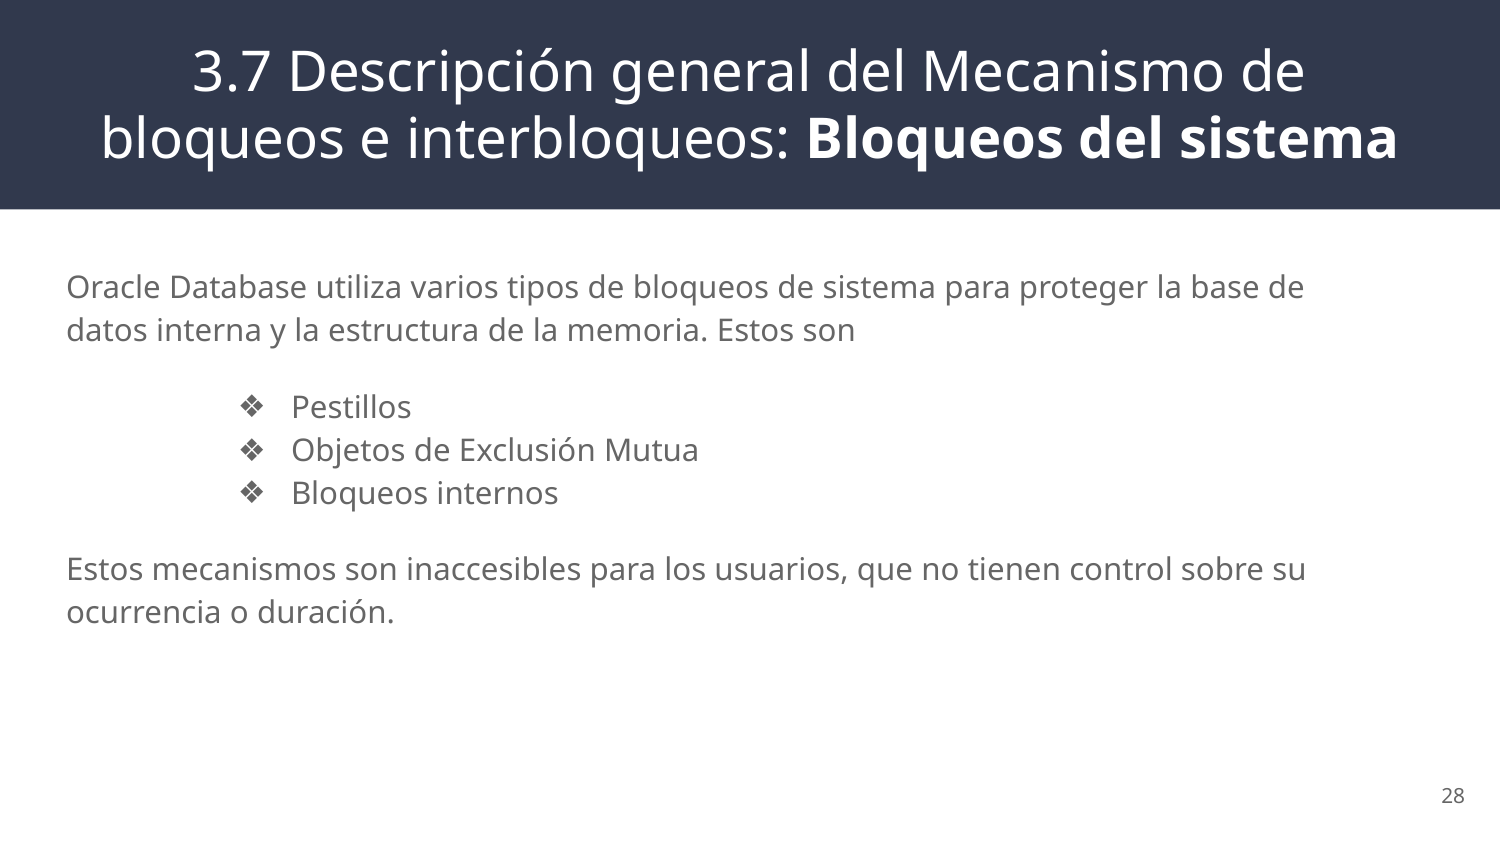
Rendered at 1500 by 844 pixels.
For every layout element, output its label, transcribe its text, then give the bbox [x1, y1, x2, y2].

title 3.7 Descripción general del Mecanismo de bloqueos e interbloqueos: Bloqueos del sistema [51, 20, 1449, 256]
slide_number ‹#› [1389, 764, 1480, 830]
list Oracle Database utiliza varios tipos de bloqueos de sistema para proteger la base de datos interna y la estructura de la memoria. Estos son Pestillos Objetos de Exclusión Mutua Bloqueos internos Estos mecanismos son inaccesibles para los usuarios, que no tienen control sobre su ocurrencia o duración. [51, 247, 1390, 844]
